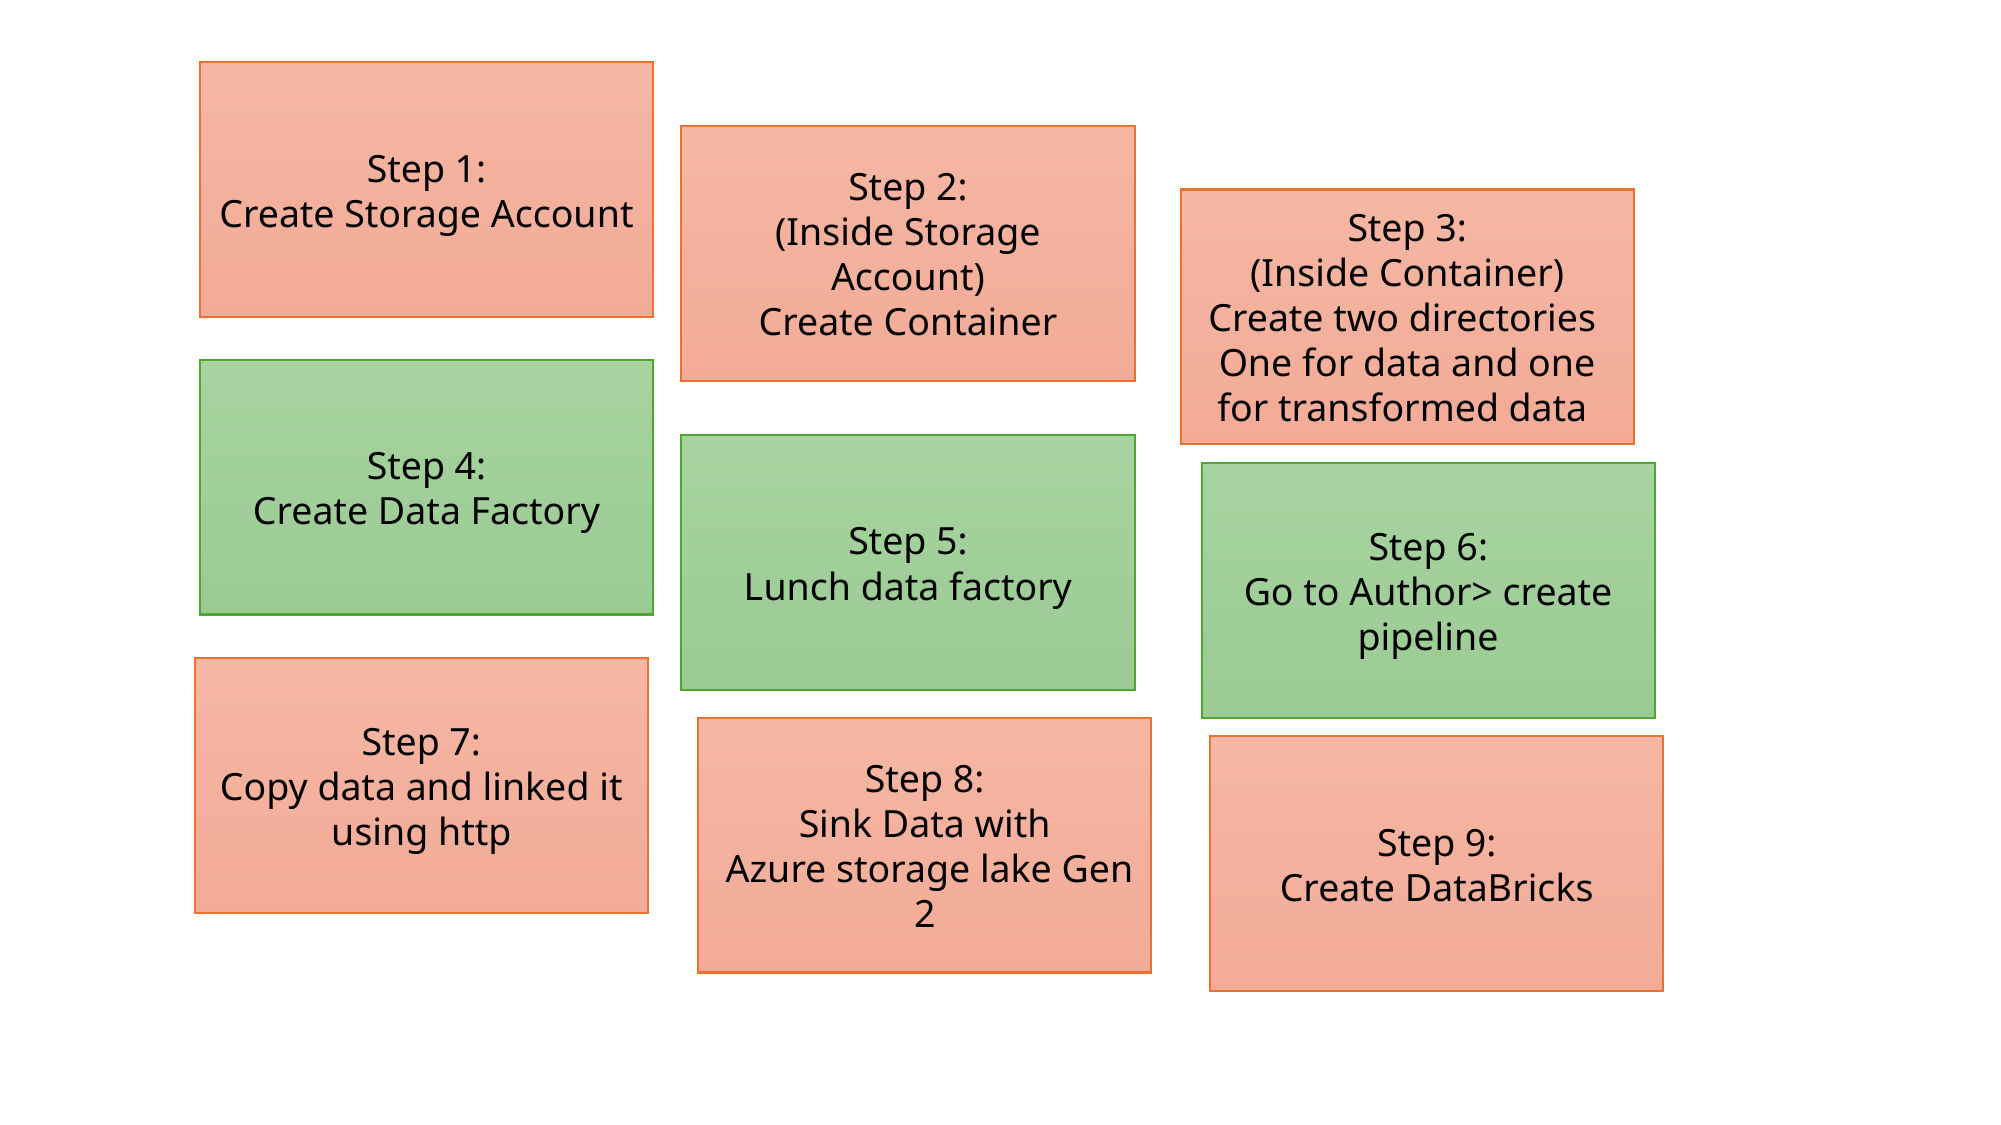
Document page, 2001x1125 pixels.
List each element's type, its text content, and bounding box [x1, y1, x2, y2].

text_box Step 3: (Inside Container) Create two directories One for data and one for transformed data [1180, 188, 1635, 445]
text_box Step 9: Create DataBricks [1209, 735, 1664, 992]
text_box Step 2: (Inside Storage Account) Create Container [680, 125, 1136, 382]
text_box Step 4: Create Data Factory [199, 359, 654, 616]
text_box Step 8: Sink Data with Azure storage lake Gen 2 [697, 717, 1152, 974]
text_box Step 1: Create Storage Account [199, 61, 654, 318]
text_box Step 6: Go to Author> create pipeline [1201, 462, 1656, 719]
text_box Step 5: Lunch data factory [680, 434, 1136, 691]
text_box Step 7: Copy data and linked it using http [194, 657, 649, 914]
